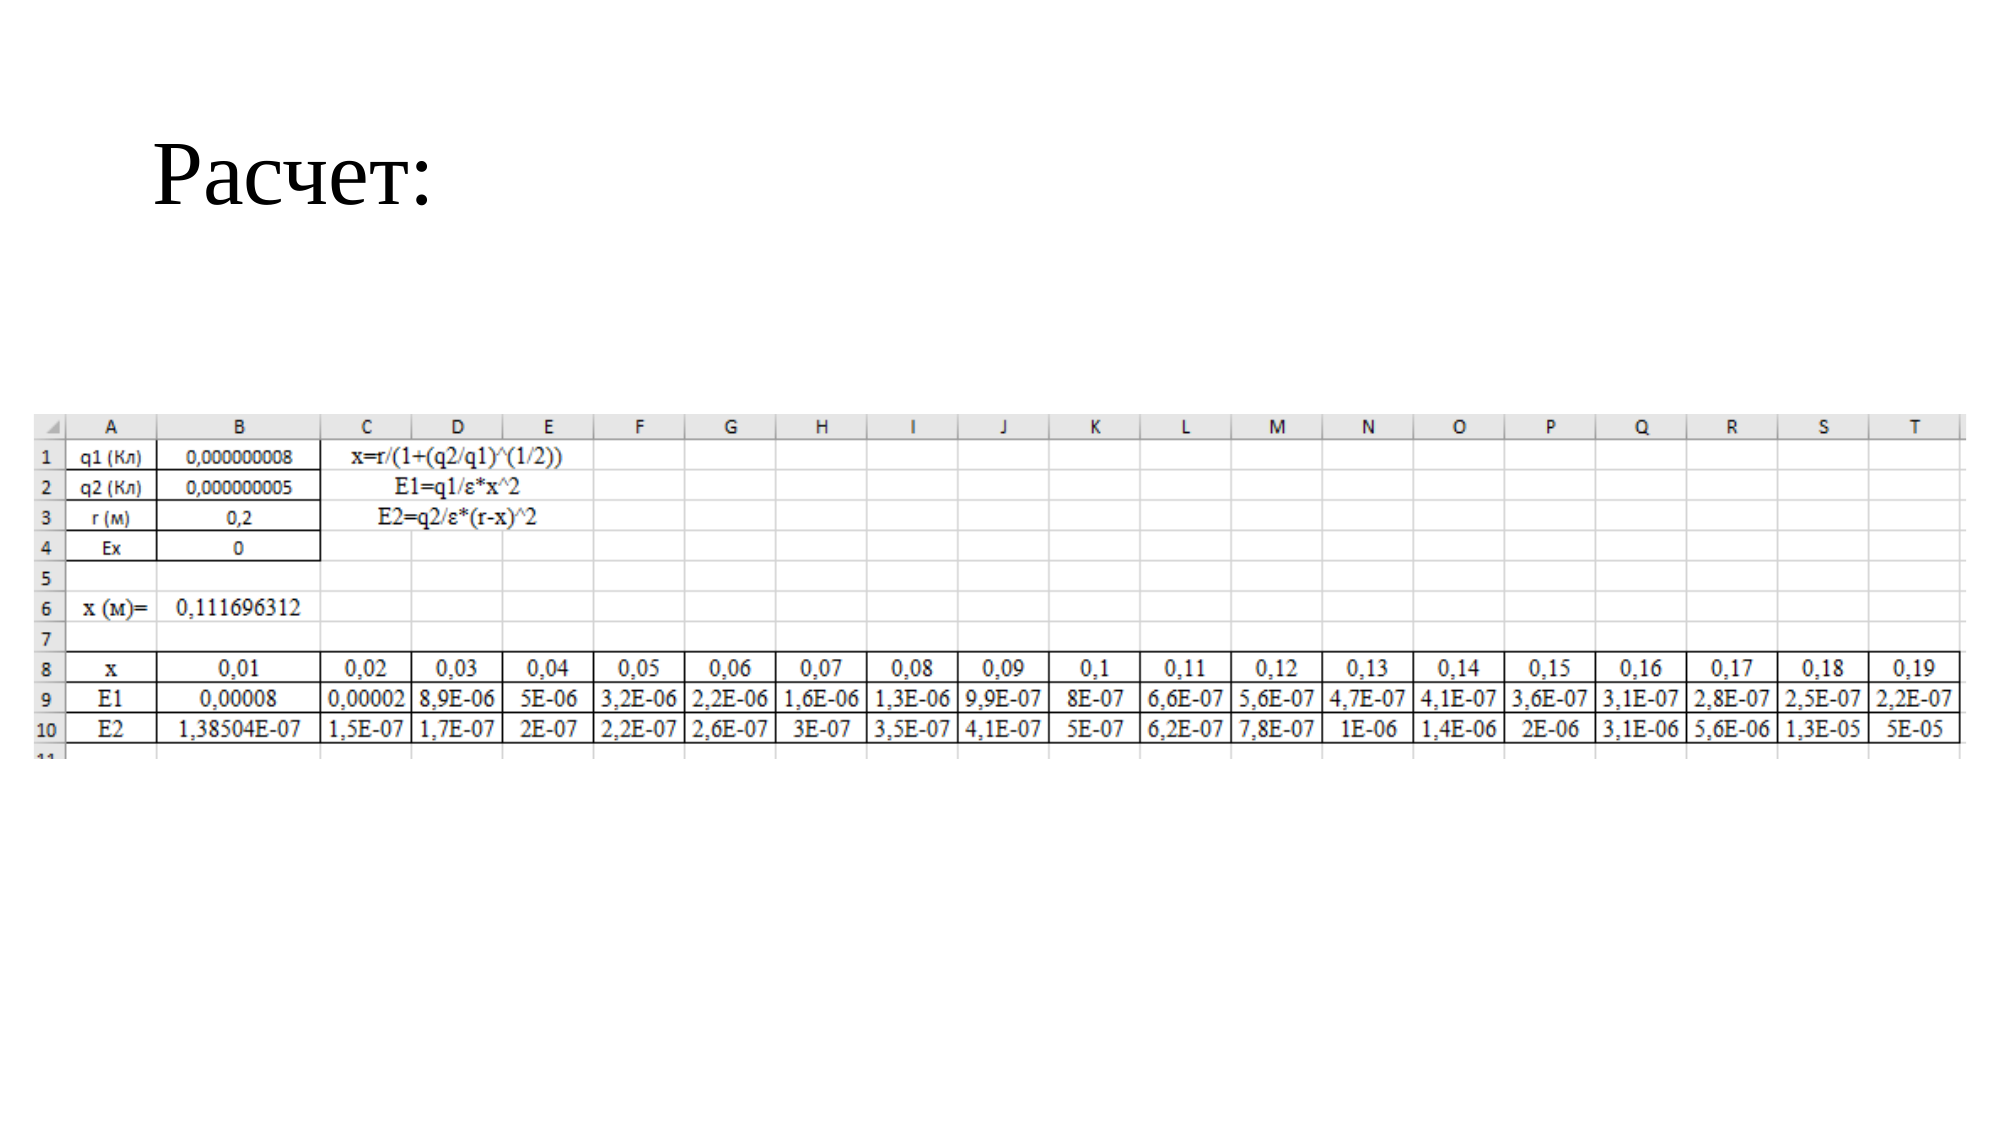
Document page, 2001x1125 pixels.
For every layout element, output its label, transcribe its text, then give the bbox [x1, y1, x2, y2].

text_box Расчет: [137, 118, 1863, 248]
picture [33, 414, 1967, 759]
